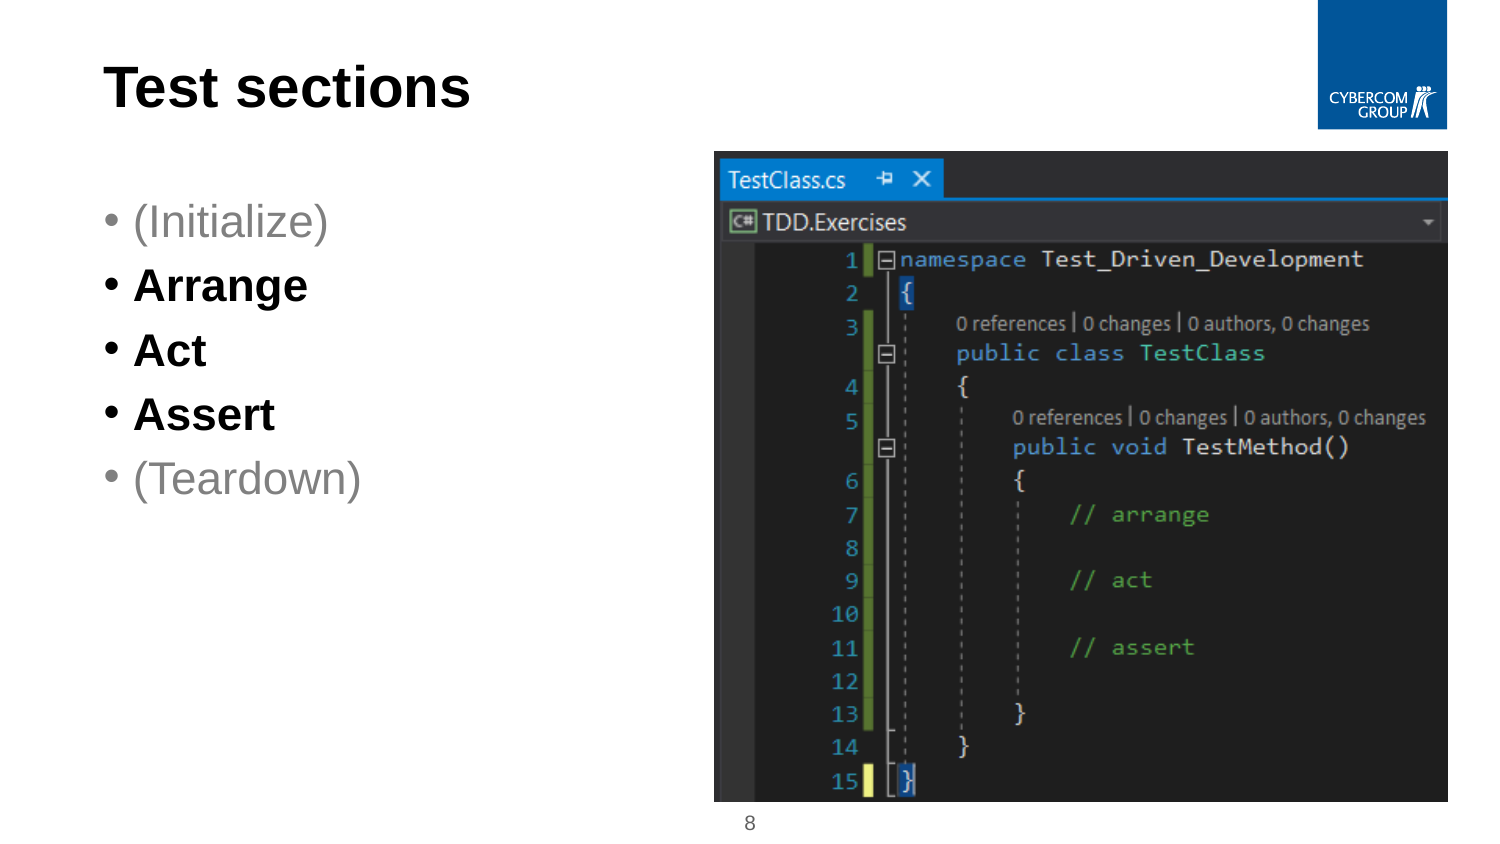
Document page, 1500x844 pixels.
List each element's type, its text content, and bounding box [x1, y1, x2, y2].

picture [714, 151, 1449, 803]
title Test sections [88, 0, 1204, 127]
slide_number 8 [575, 801, 925, 842]
list (Initialize) Arrange Act Assert (Teardown) [88, 184, 656, 526]
